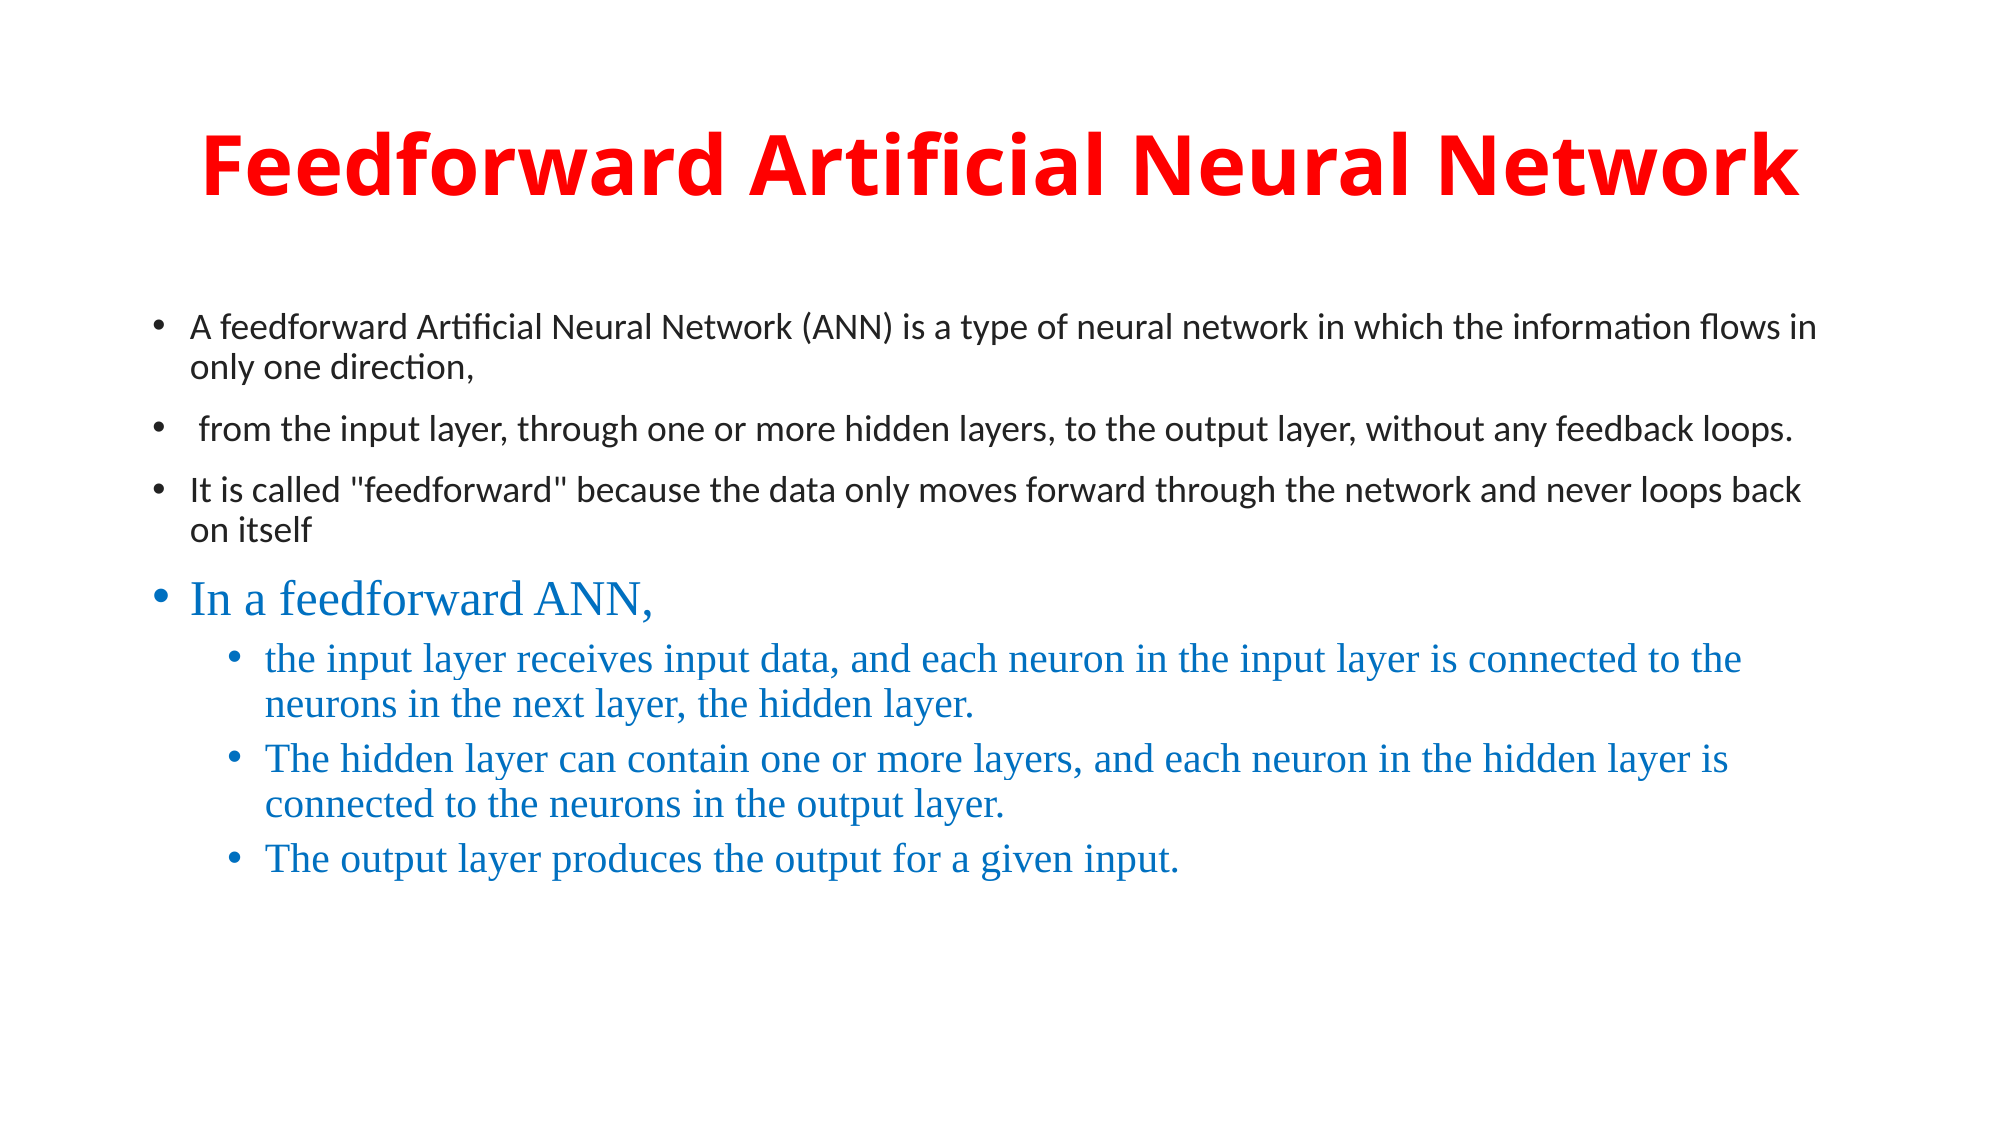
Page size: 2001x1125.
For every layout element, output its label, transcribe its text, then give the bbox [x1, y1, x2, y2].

list A feedforward Artificial Neural Network (ANN) is a type of neural network in which the information flows in only one direction, from the input layer, through one or more hidden layers, to the output layer, without any feedback loops. It is called "feedforward" because the data only moves forward through the network and never loops back on itself In a feedforward ANN, the input layer receives input data, and each neuron in the input layer is connected to the neurons in the next layer, the hidden layer. The hidden layer can contain one or more layers, and each neuron in the hidden layer is connected to the neurons in the output layer. The output layer produces the output for a given input. [137, 299, 1863, 1014]
title Feedforward Artificial Neural Network [137, 59, 1863, 278]
